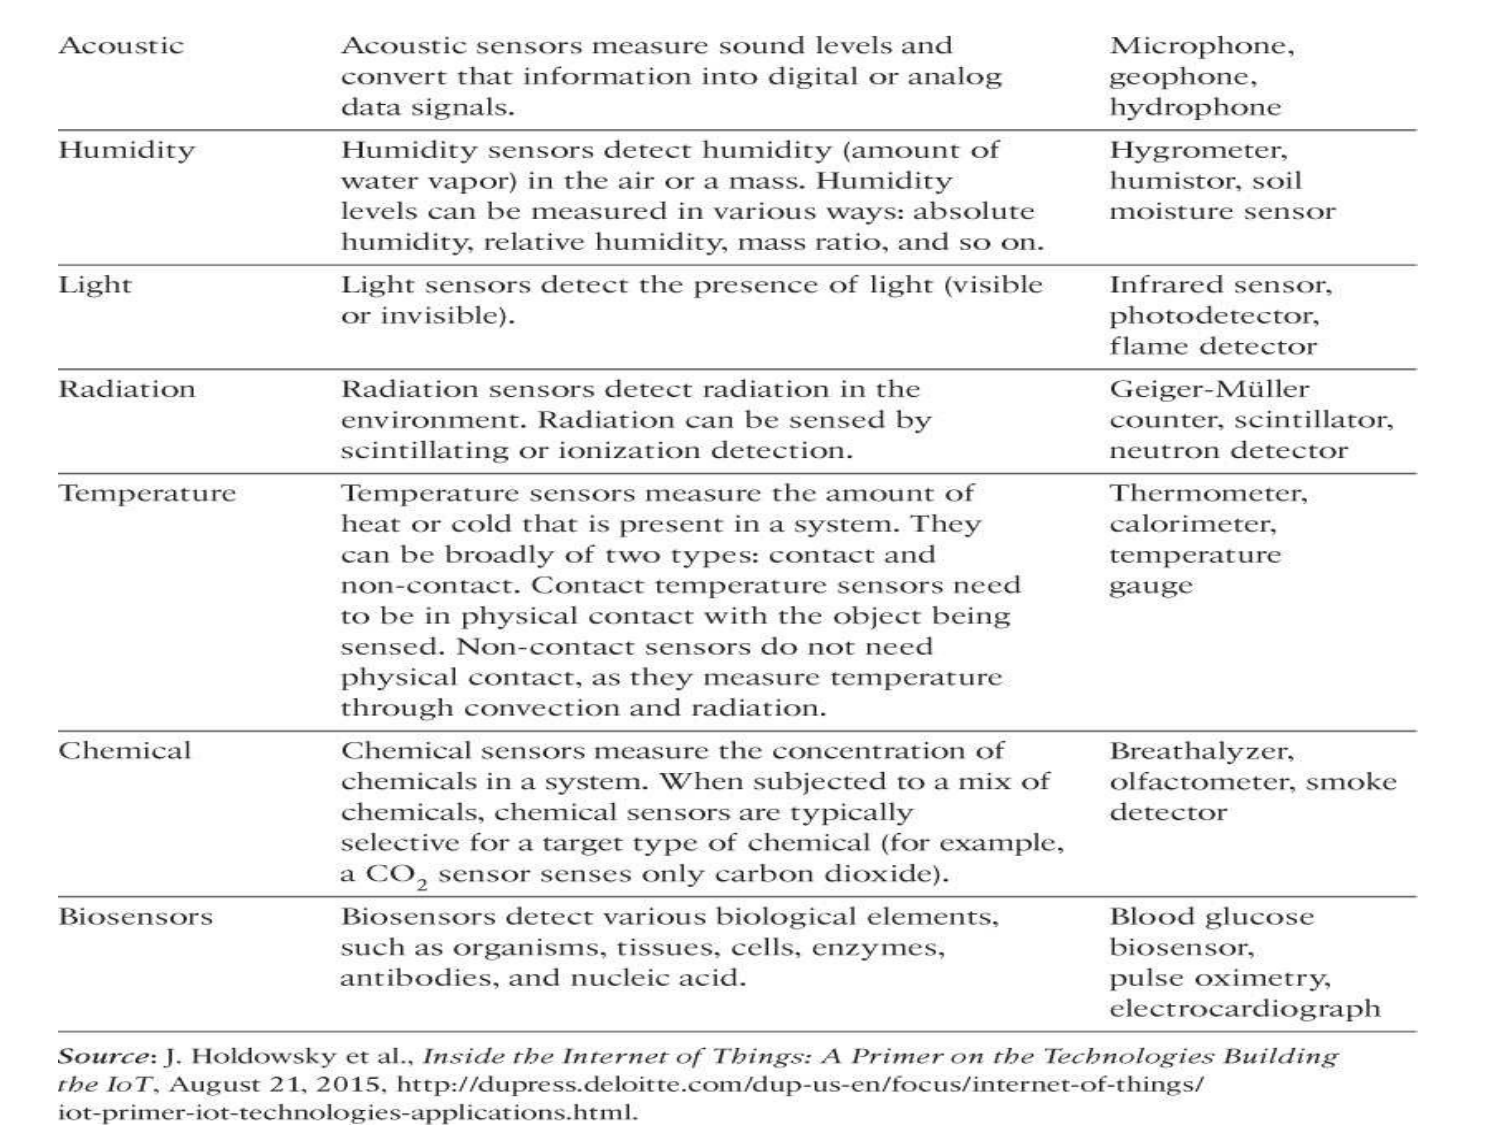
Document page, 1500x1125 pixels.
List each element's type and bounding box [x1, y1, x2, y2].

picture [58, 34, 1419, 1125]
